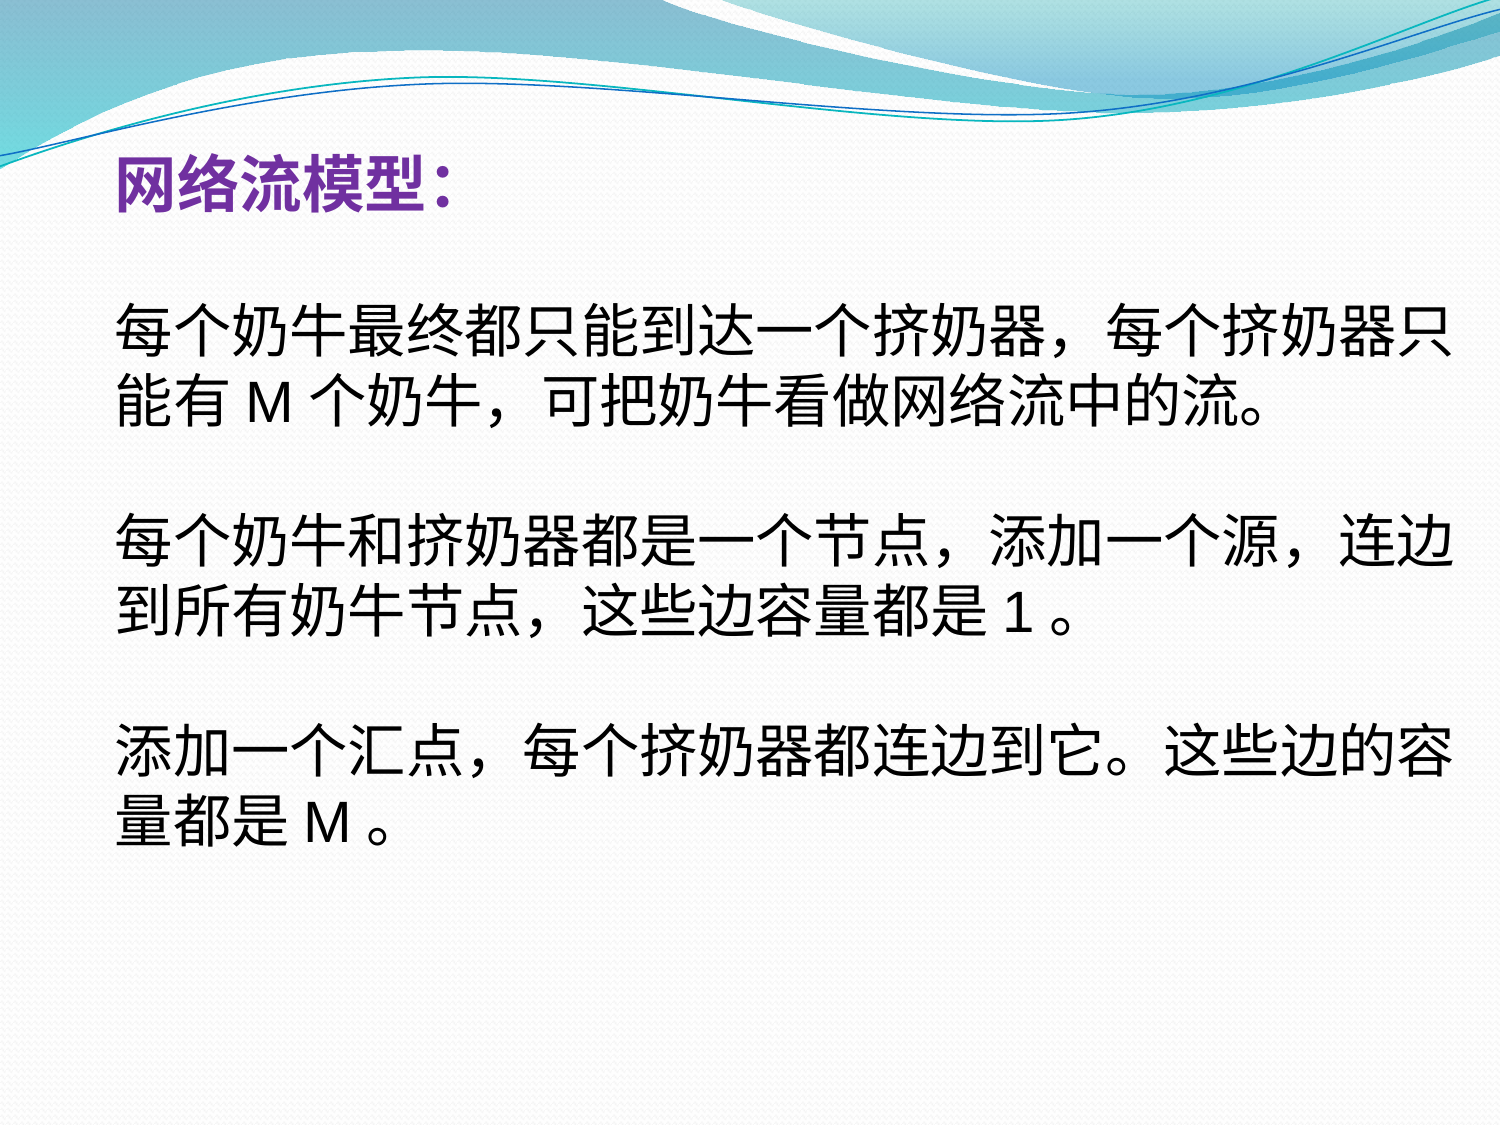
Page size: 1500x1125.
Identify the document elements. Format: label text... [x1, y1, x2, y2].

text_box 网络流模型： 每个奶牛最终都只能到达一个挤奶器，每个挤奶器只能有M个奶牛，可把奶牛看做网络流中的流。 每个奶牛和挤奶器都是一个节点，添加一个源，连边到所有奶牛节点，这些边容量都是1。 添加一个汇点，每个挤奶器都连边到它。这些边的容量都是M。 [100, 137, 1471, 862]
